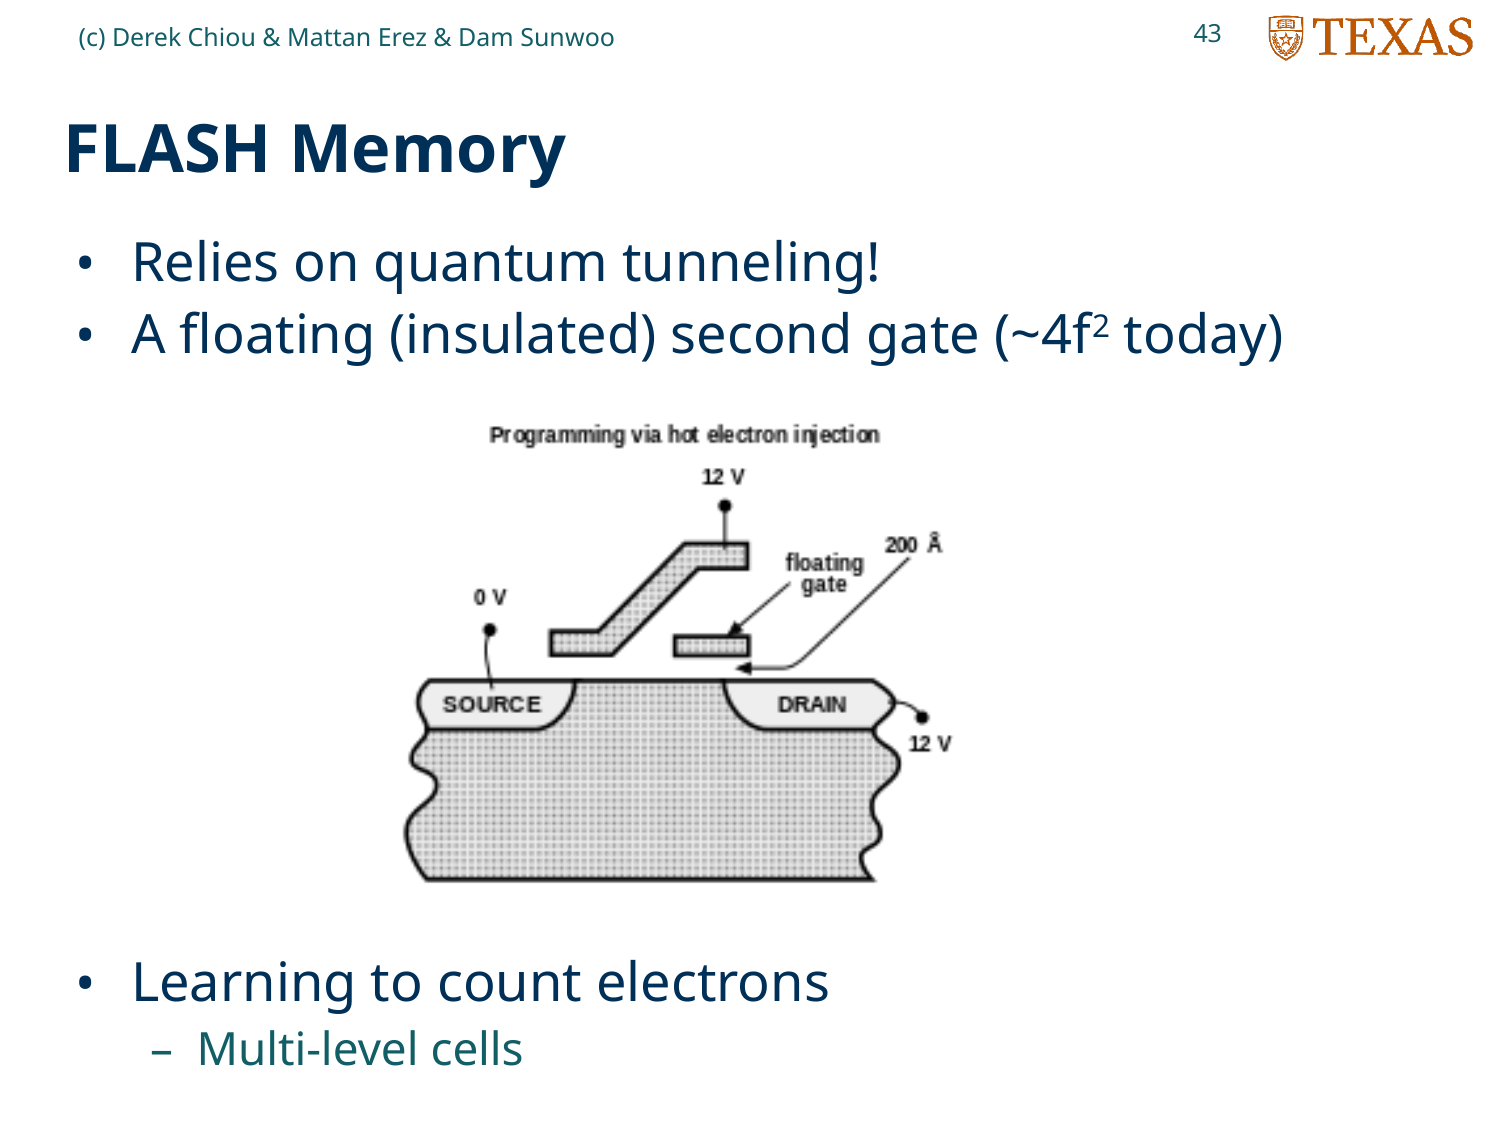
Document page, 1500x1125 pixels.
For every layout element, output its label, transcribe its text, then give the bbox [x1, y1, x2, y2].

slide_number 43 [1100, 0, 1238, 73]
footer (c) Derek Chiou & Mattan Erez & Dam Sunwoo [63, 3, 914, 73]
list Relies on quantum tunneling! A floating (insulated) second gate (~4f2 today) Learning to count electrons Multi-level cells [75, 235, 1475, 1123]
picture [399, 412, 976, 891]
picture [1268, 12, 1474, 63]
title FLASH Memory [63, 75, 1475, 223]
